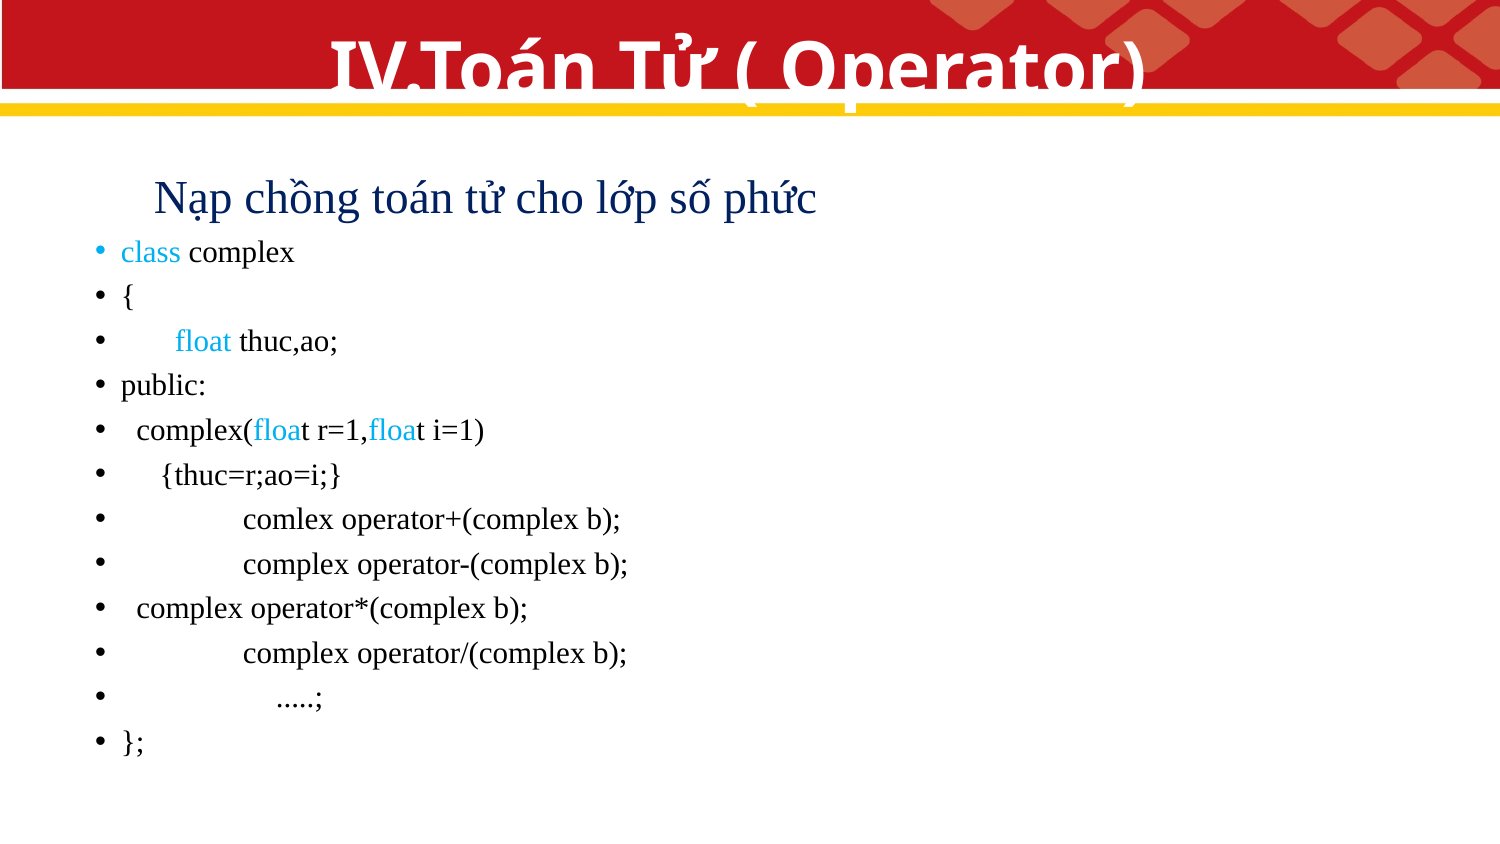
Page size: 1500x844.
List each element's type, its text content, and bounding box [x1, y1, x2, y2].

picture [0, 0, 1500, 844]
title IV.Toán Tử ( Operator) [80, 0, 1397, 153]
list Nạp chồng toán tử cho lớp số phức class complex { float thuc,ao; public: complex(float r=1,float i=1) {thuc=r;ao=i;} comlex operator+(complex b); complex operator-(complex b); complex operator*(complex b); complex operator/(complex b); .....; }; [80, 165, 1397, 769]
